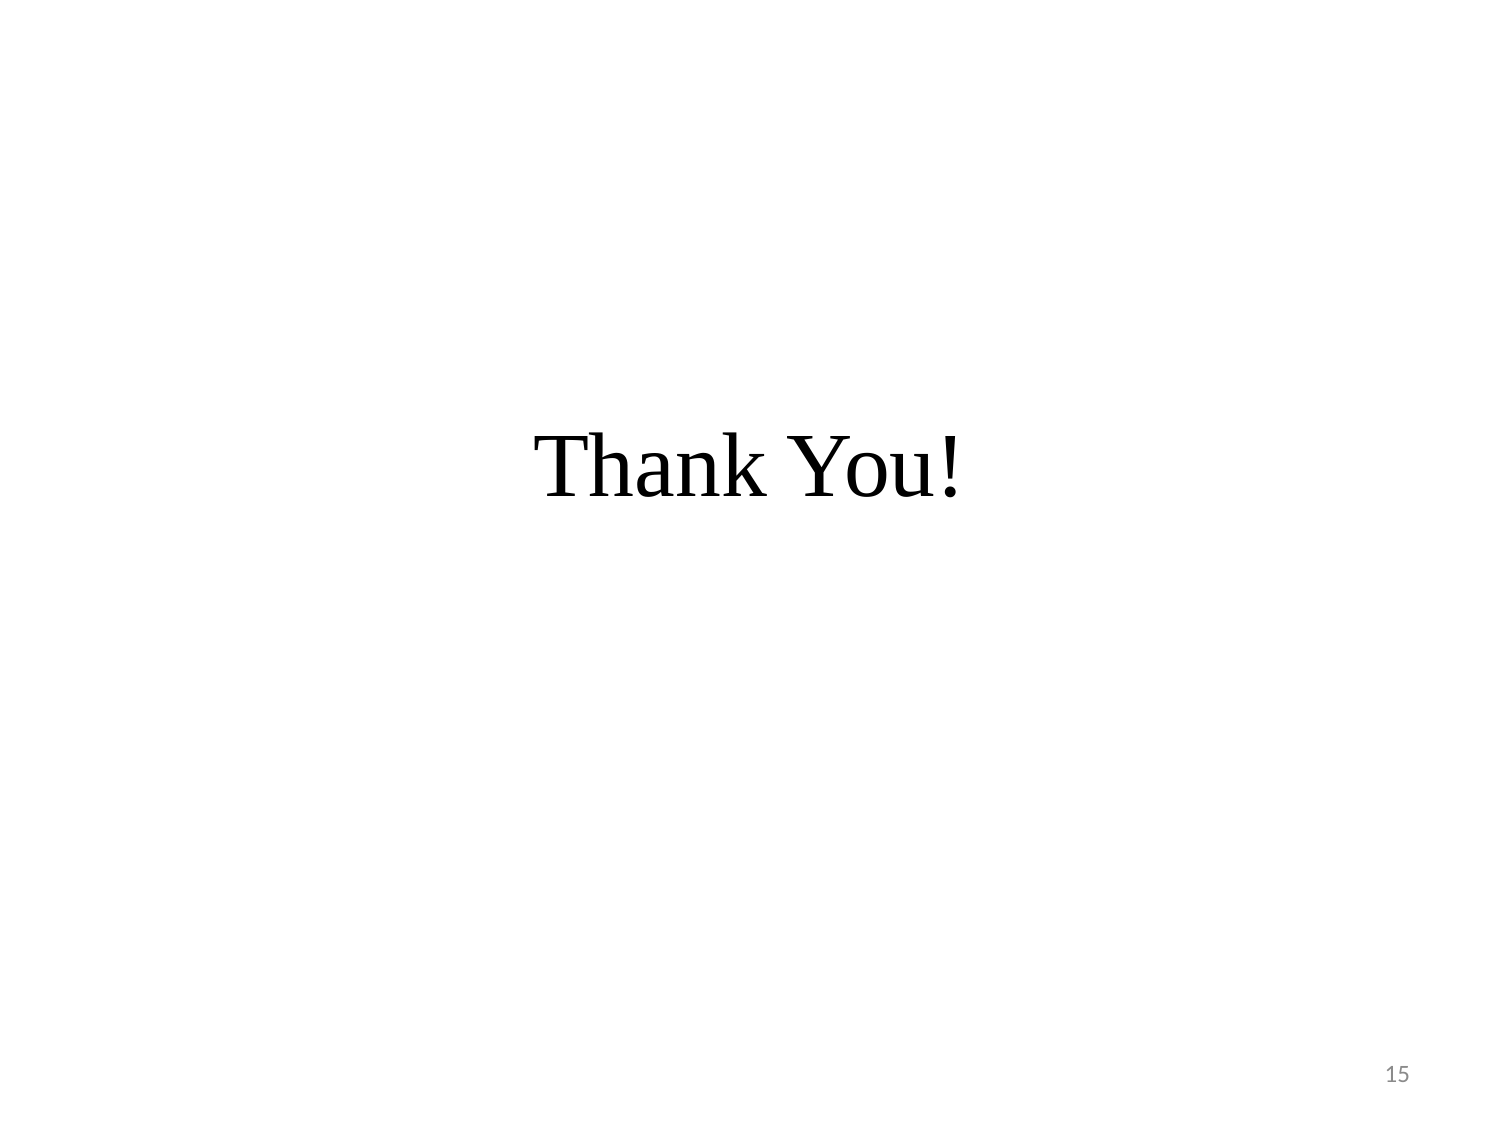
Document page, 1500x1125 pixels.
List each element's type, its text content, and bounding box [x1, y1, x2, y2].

text_box 15 [1074, 1042, 1425, 1103]
text_box Thank You! [74, 397, 1425, 585]
